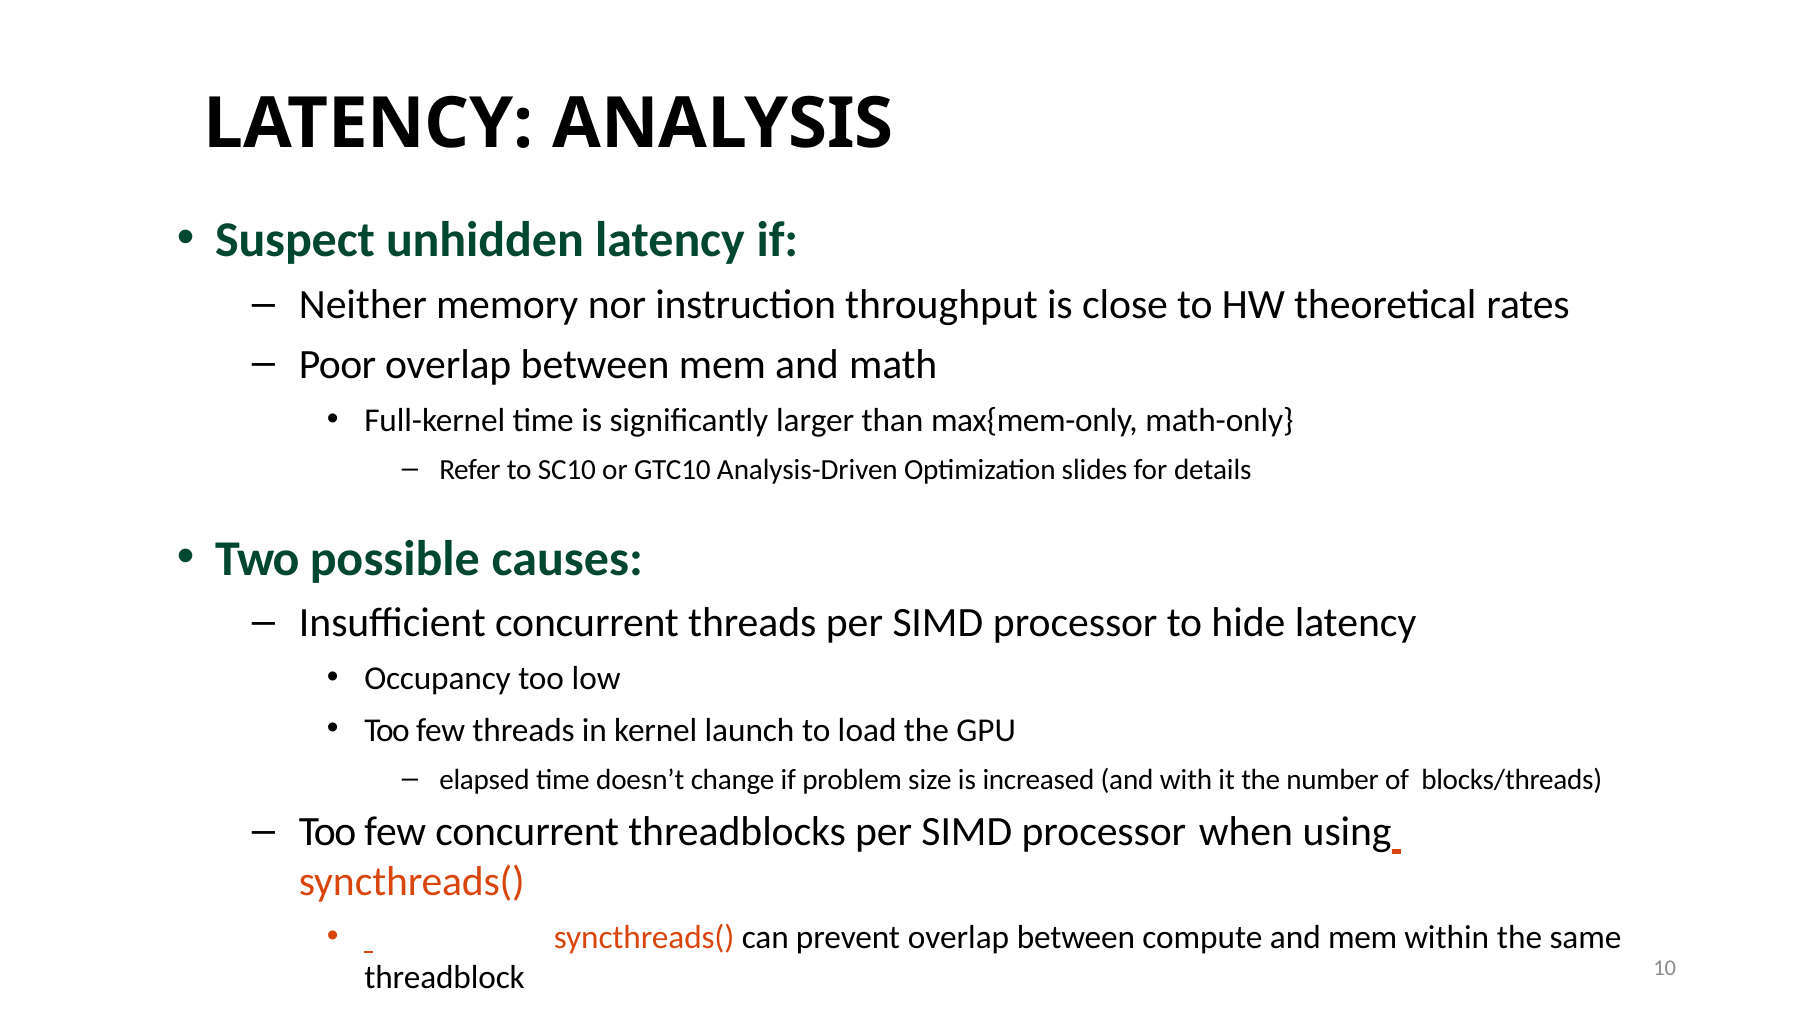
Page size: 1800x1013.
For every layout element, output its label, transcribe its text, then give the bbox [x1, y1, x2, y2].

text_box Suspect unhidden latency if: Neither memory nor instruction throughput is close to HW theoretical rates Poor overlap between mem and math Full-kernel time is significantly larger than max{mem-only, math-only} Refer to SC10 or GTC10 Analysis-Driven Optimization slides for details Two possible causes: Insufficient concurrent threads per SIMD processor to hide latency Occupancy too low Too few threads in kernel launch to load the GPU elapsed time doesn’t change if problem size is increased (and with it the number of blocks/threads) Too few concurrent threadblocks per SIMD processor when using syncthreads() syncthreads() can prevent overlap between compute and mem within the same threadblock [174, 193, 1661, 996]
slide_number 10 [1271, 671, 1677, 1013]
title LATENCY: ANALYSIS [201, 32, 1038, 193]
